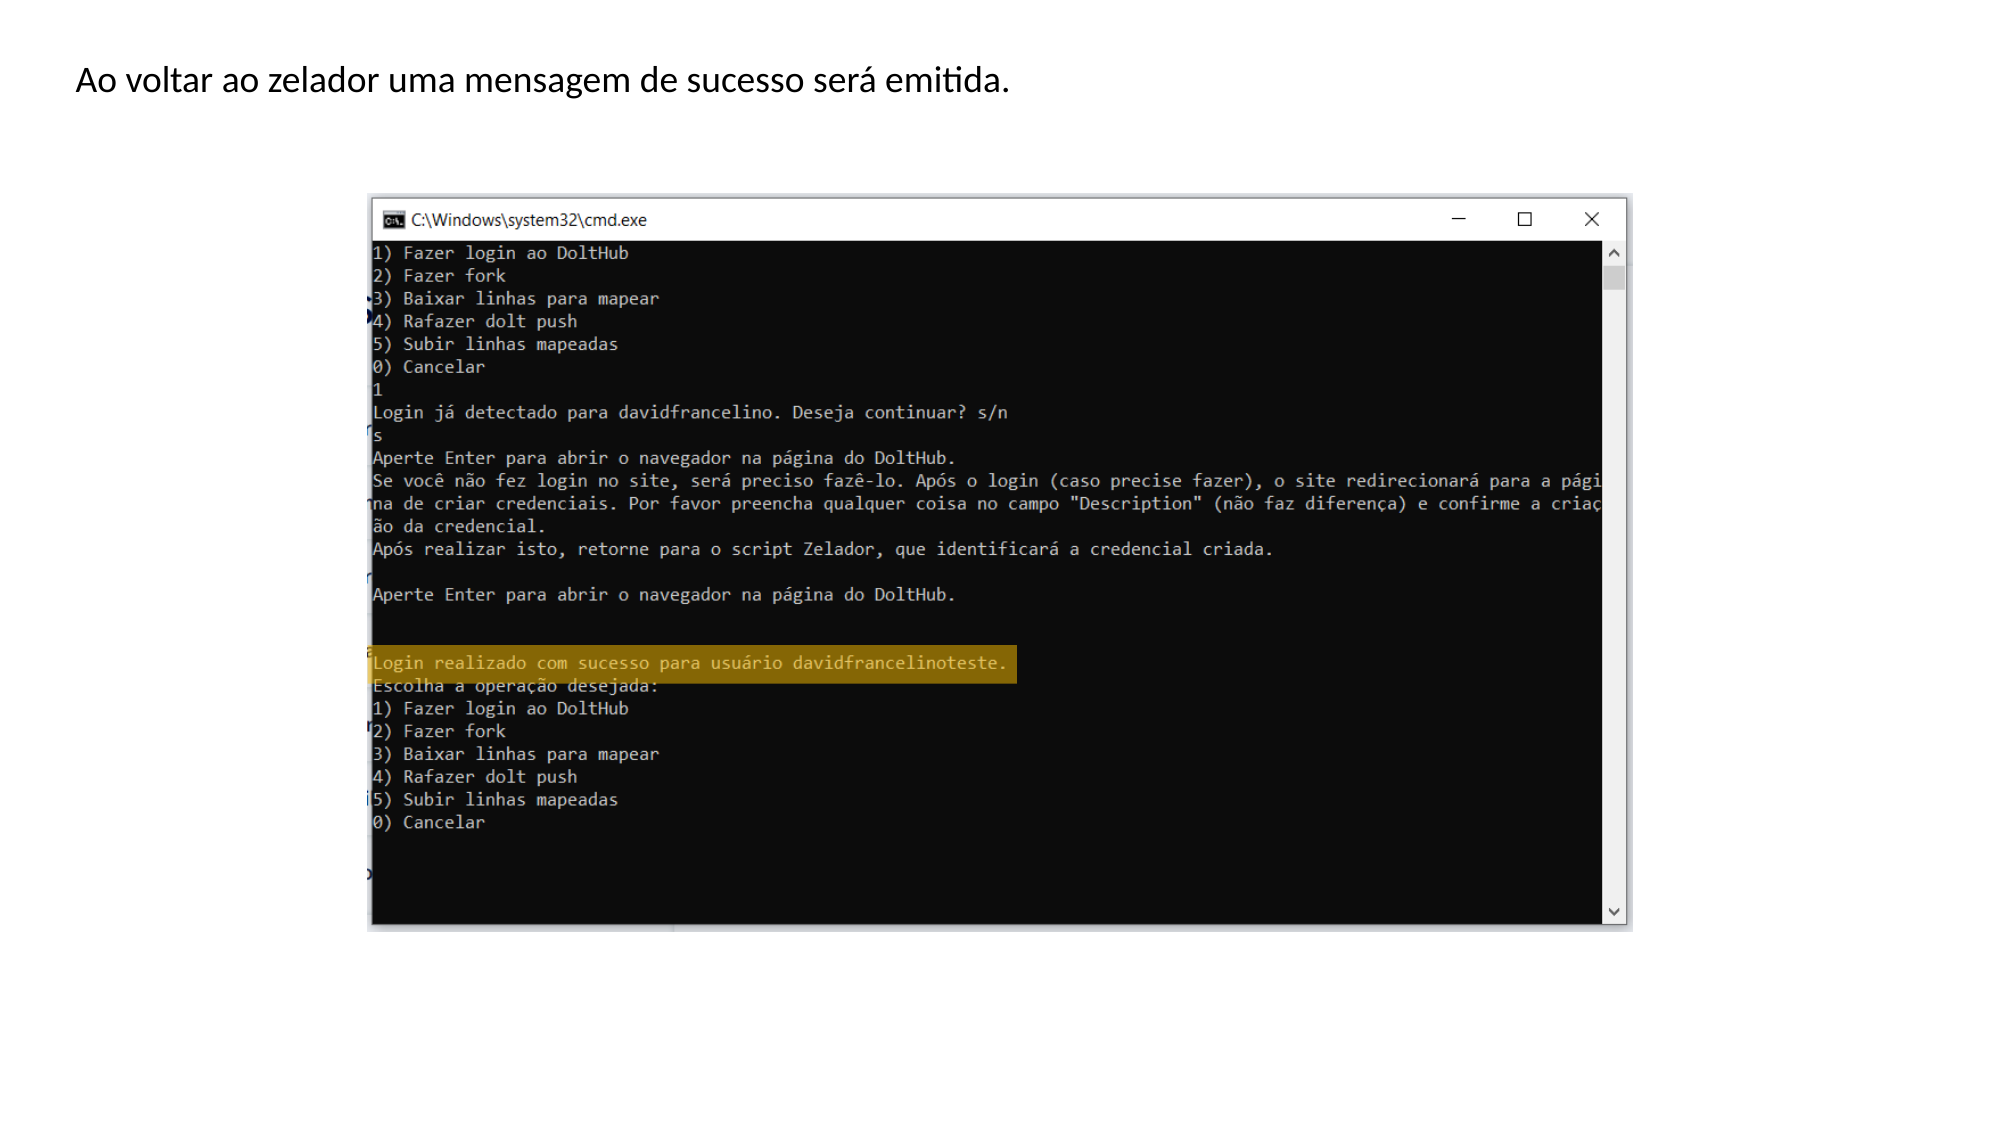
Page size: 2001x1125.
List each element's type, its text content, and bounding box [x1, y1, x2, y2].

picture [367, 193, 1633, 932]
text_box Ao voltar ao zelador uma mensagem de sucesso será emitida. [60, 47, 1873, 153]
